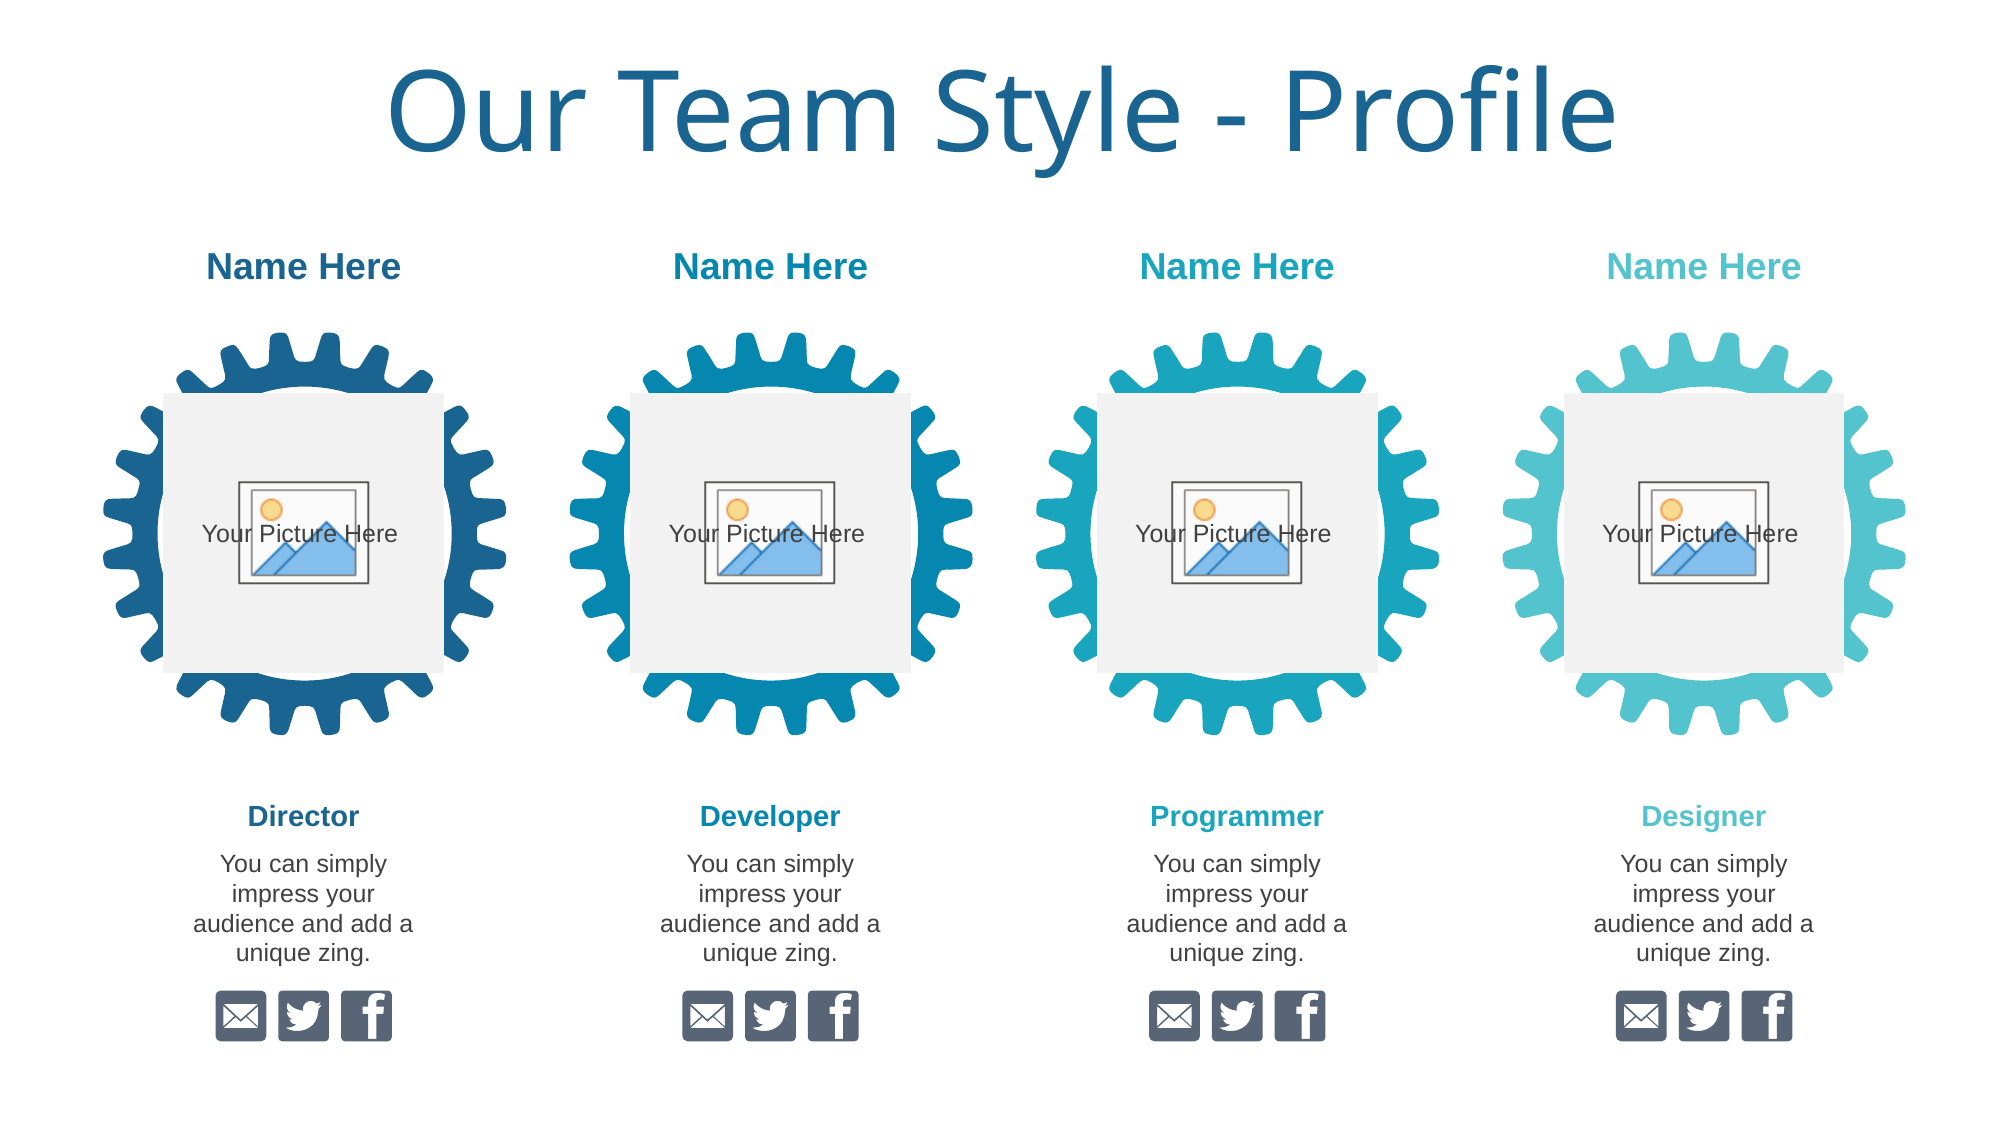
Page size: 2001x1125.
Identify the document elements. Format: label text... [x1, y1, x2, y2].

text_box [642, 332, 900, 392]
text_box [642, 674, 900, 736]
text_box Name Here [632, 234, 909, 288]
text_box [1575, 332, 1833, 392]
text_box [1615, 990, 1793, 1042]
text_box Name Here [1099, 234, 1376, 288]
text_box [165, 787, 442, 976]
list Our Team Style - Profile [53, 55, 1952, 175]
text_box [1149, 990, 1326, 1042]
picture [1096, 392, 1378, 674]
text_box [632, 787, 909, 976]
text_box [176, 332, 434, 392]
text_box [1099, 787, 1376, 976]
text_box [1566, 787, 1842, 976]
text_box Name Here [1566, 234, 1842, 288]
text_box [1109, 674, 1367, 736]
text_box [569, 405, 630, 662]
text_box [1575, 674, 1833, 736]
text_box [176, 674, 434, 736]
text_box [103, 405, 163, 662]
picture [1563, 392, 1845, 674]
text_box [682, 990, 859, 1042]
text_box [1845, 405, 1906, 662]
text_box [911, 405, 973, 662]
picture [163, 392, 445, 674]
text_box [215, 990, 392, 1042]
text_box [1502, 405, 1563, 662]
text_box Name Here [165, 234, 442, 288]
text_box [1378, 405, 1439, 662]
picture [630, 392, 911, 674]
text_box [1109, 332, 1367, 392]
text_box [1036, 405, 1096, 662]
text_box [445, 405, 507, 662]
